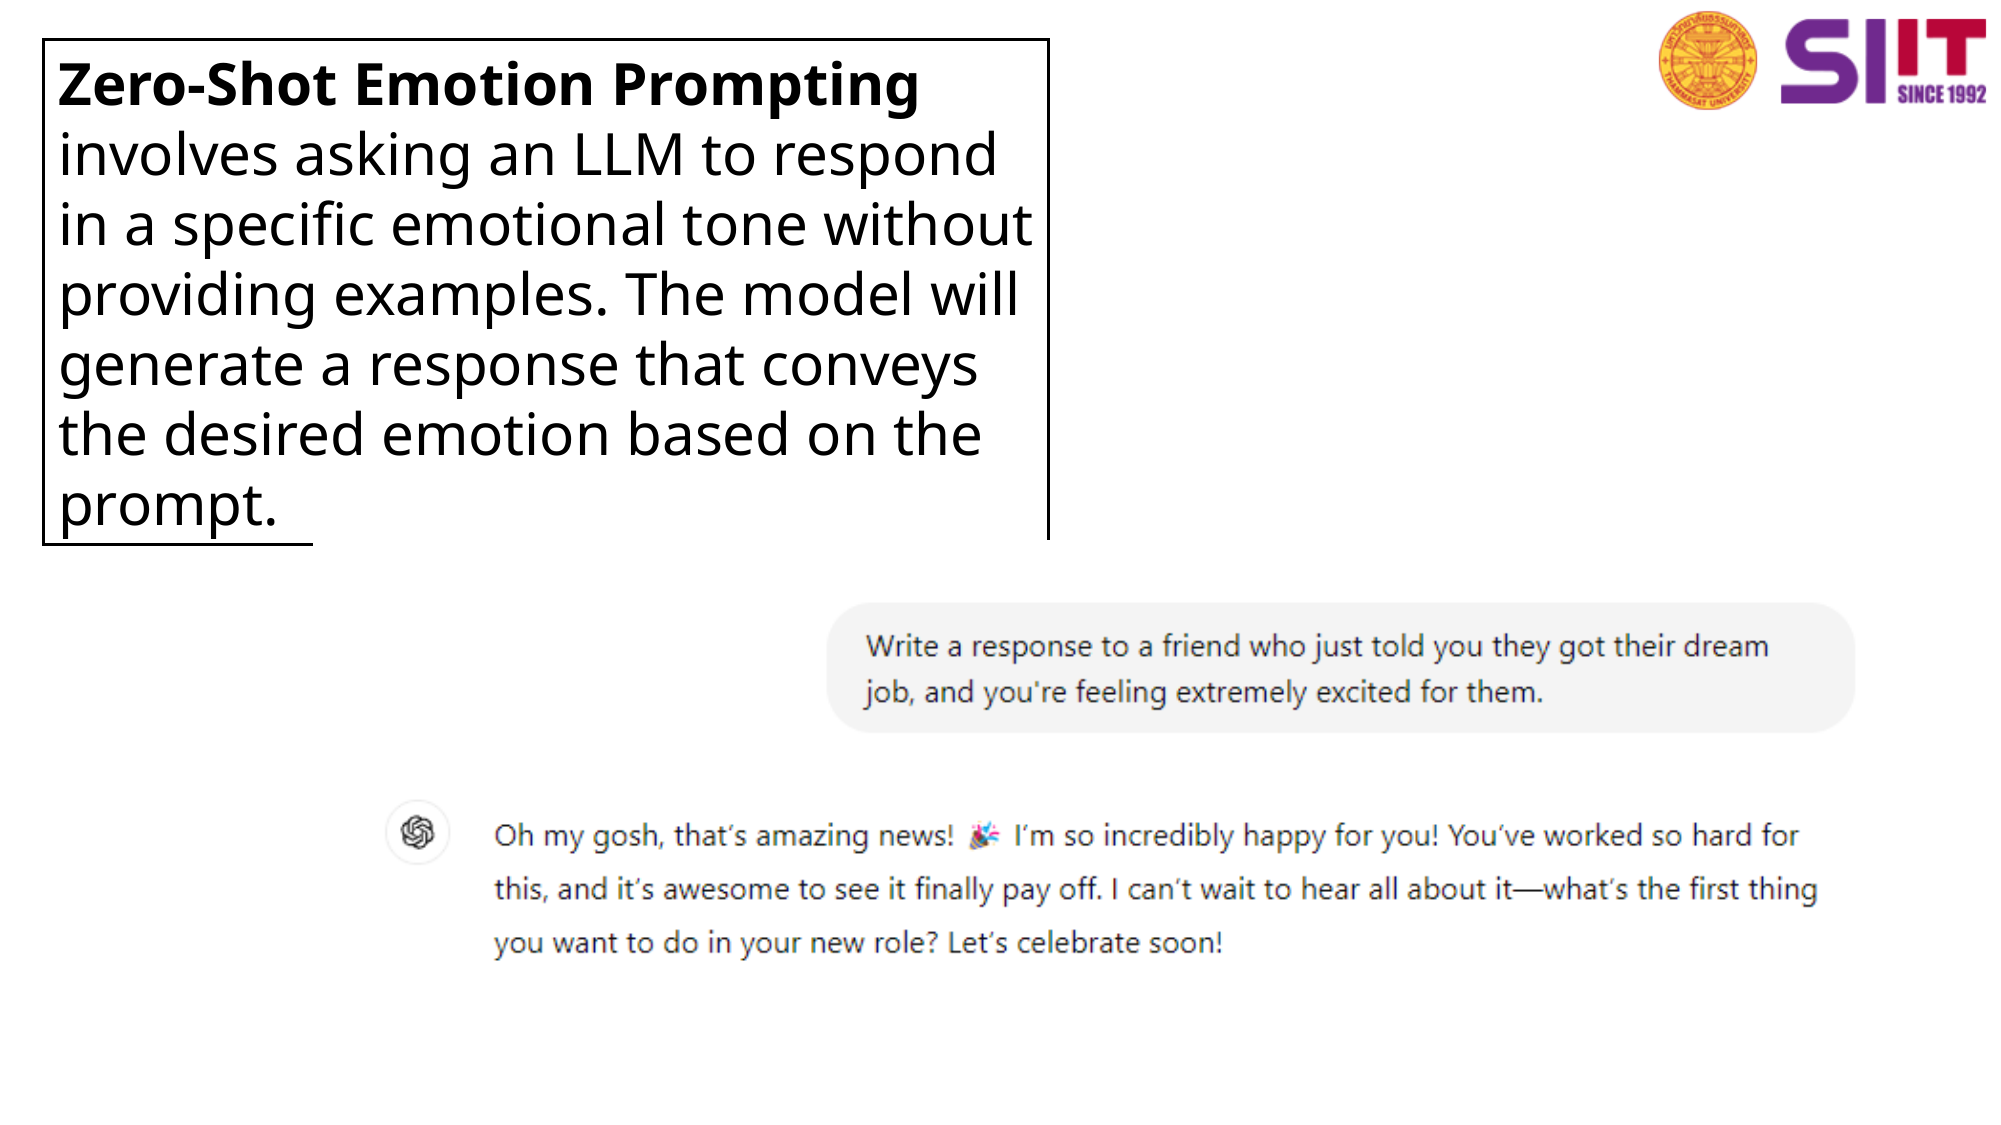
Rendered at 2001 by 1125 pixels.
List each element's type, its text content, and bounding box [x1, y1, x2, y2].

picture [1637, 0, 2001, 134]
picture [313, 539, 1869, 980]
text_box Zero-Shot Emotion Prompting involves asking an LLM to respond in a specific emotional tone without providing examples. The model will generate a response that conveys the desired emotion based on the prompt. [42, 38, 1050, 546]
